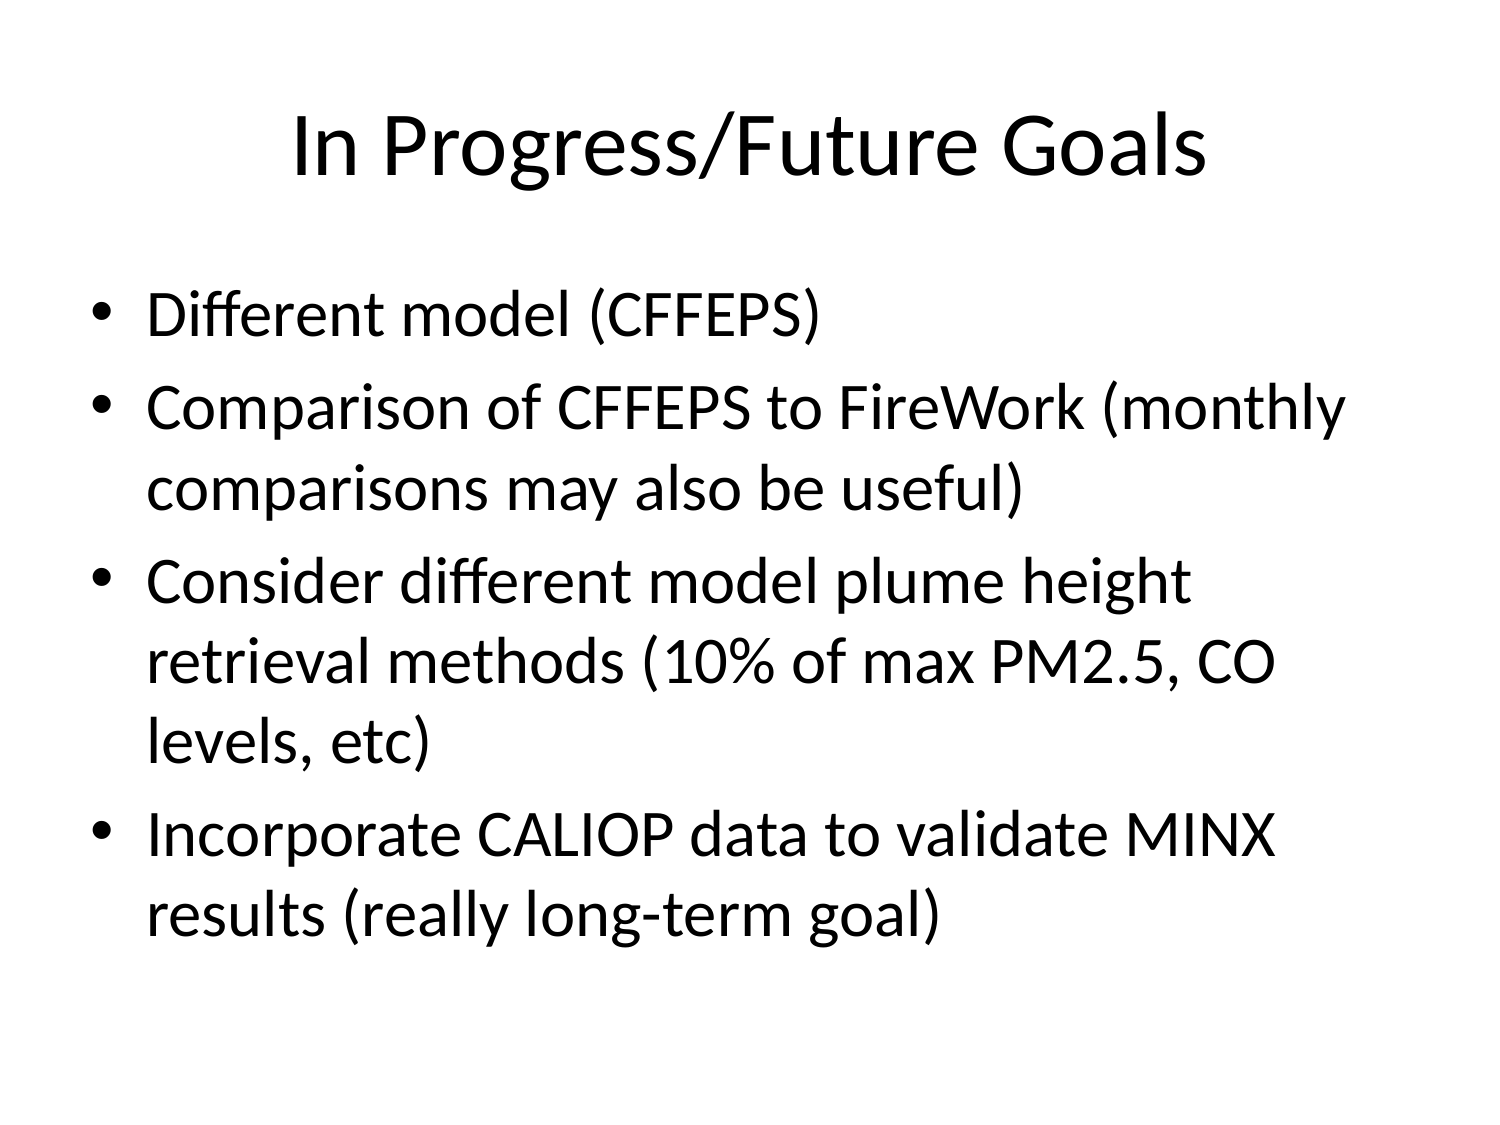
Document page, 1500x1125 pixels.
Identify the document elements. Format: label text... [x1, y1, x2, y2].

title In Progress/Future Goals [75, 45, 1425, 233]
list Different model (CFFEPS) Comparison of CFFEPS to FireWork (monthly comparisons may also be useful) Consider different model plume height retrieval methods (10% of max PM2.5, CO levels, etc) Incorporate CALIOP data to validate MINX results (really long-term goal) [75, 262, 1425, 1005]
